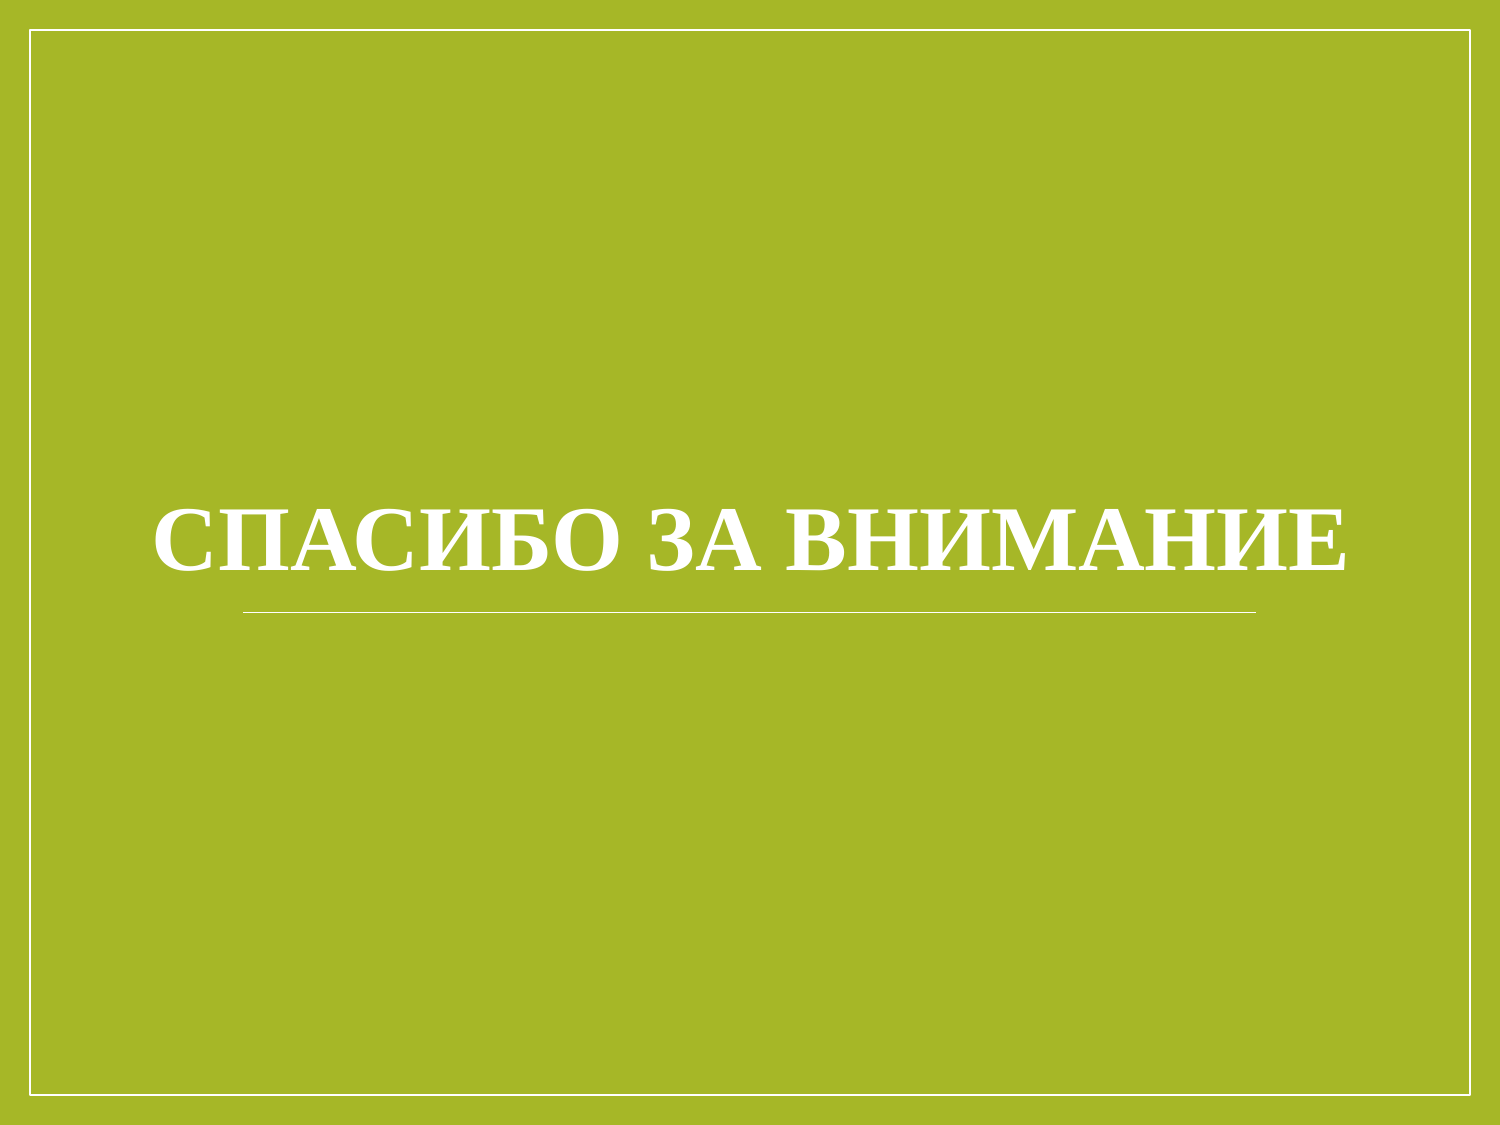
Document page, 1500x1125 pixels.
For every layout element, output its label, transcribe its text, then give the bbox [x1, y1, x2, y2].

title Спасибо за внимание [76, 408, 1427, 597]
